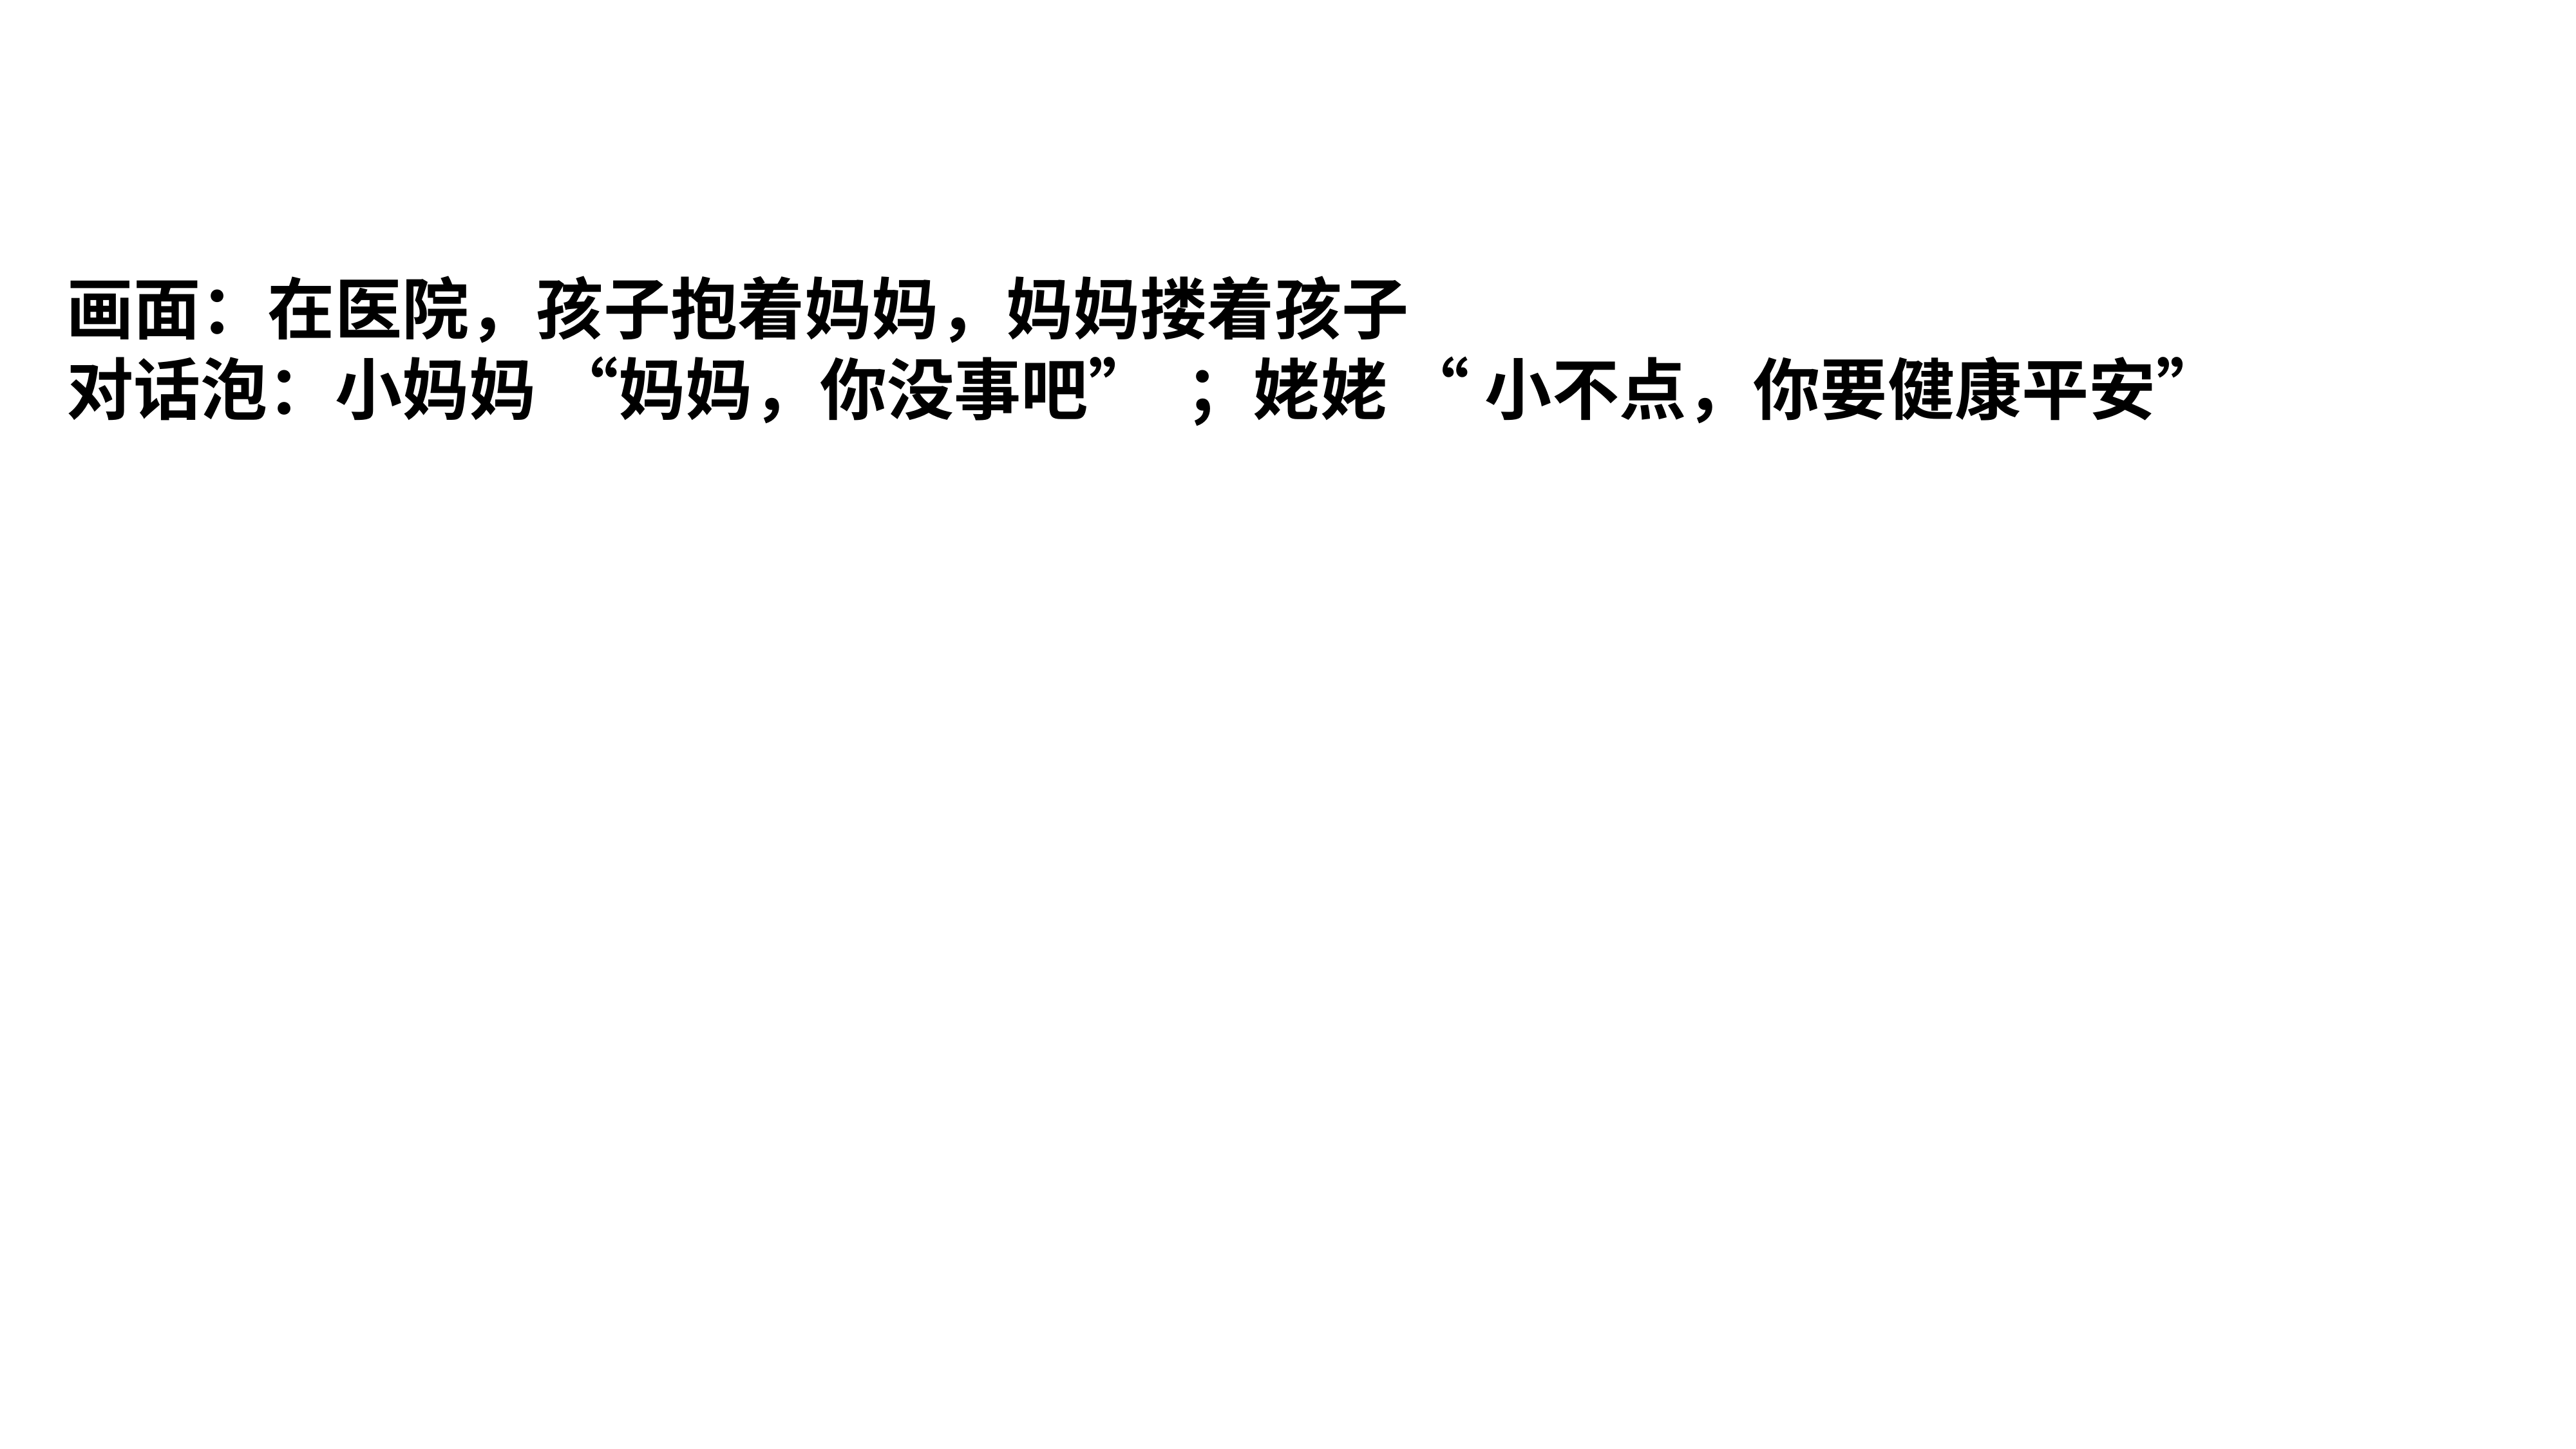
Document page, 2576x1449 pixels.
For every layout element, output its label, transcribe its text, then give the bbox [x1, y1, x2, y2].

text_box 画面：在医院，孩子抱着妈妈，妈妈搂着孩子 对话泡：小妈妈 “妈妈，你没事吧” ；姥姥 “ 小不点，你要健康平安” [59, 259, 2232, 436]
